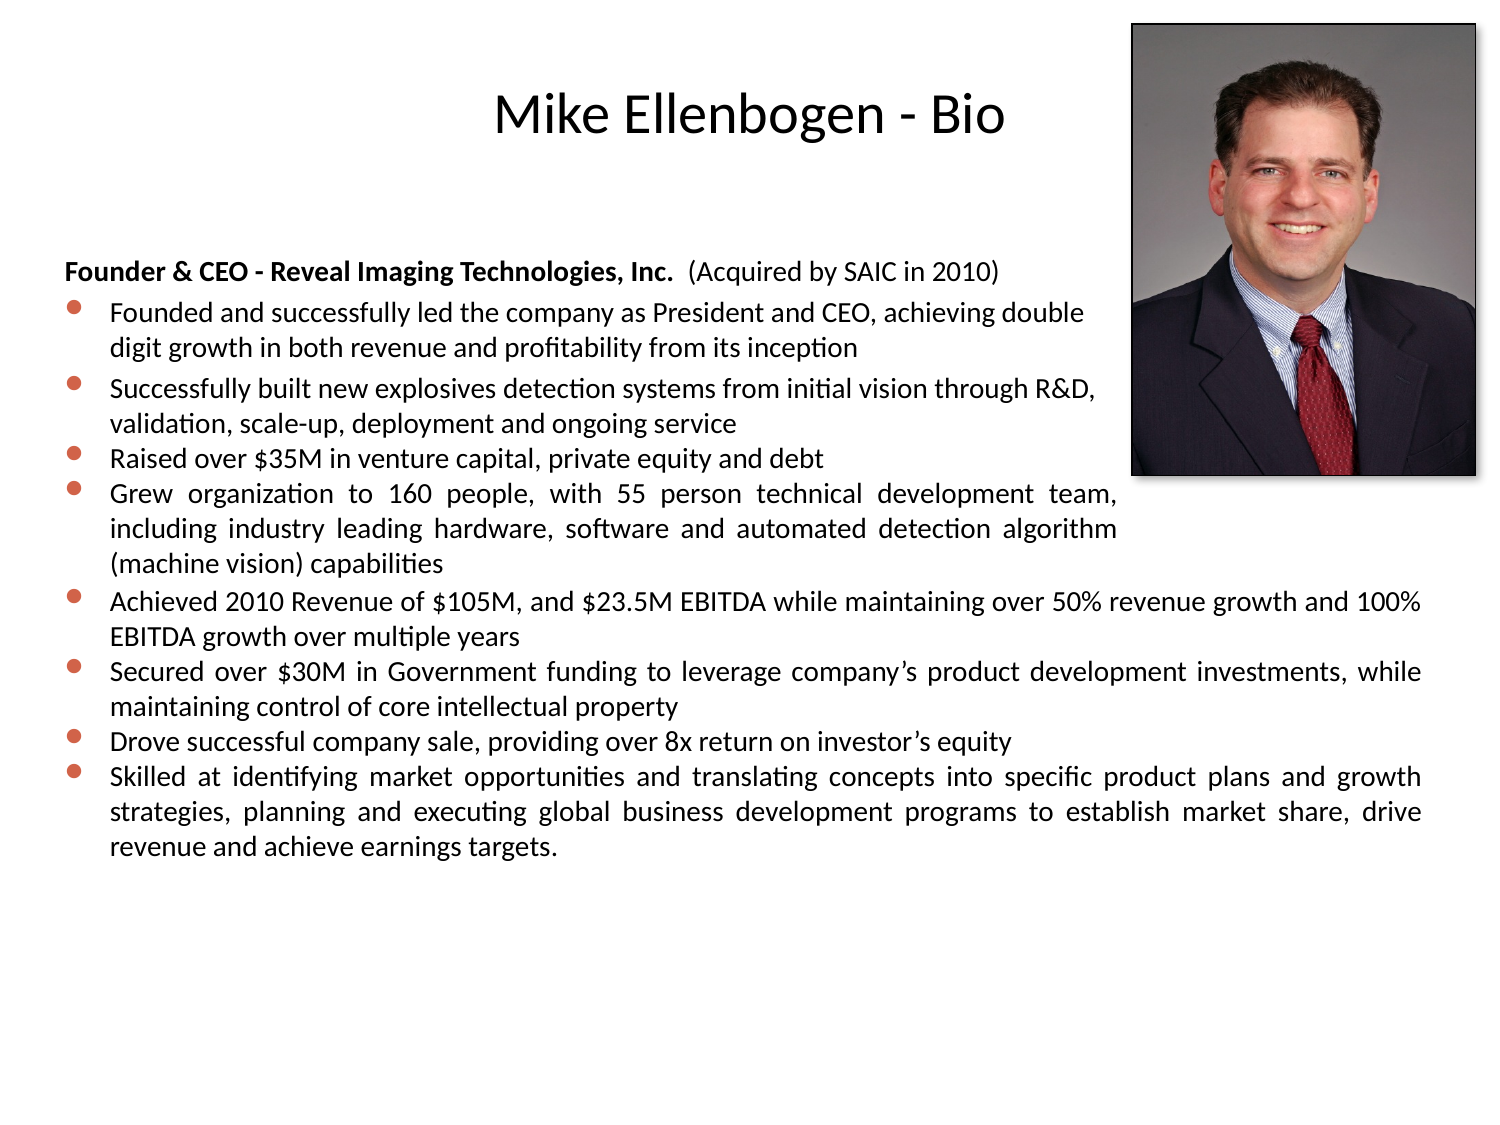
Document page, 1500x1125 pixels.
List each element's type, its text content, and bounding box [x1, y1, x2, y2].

picture [1132, 24, 1476, 476]
title Mike Ellenbogen - Bio [75, 57, 1127, 163]
text_box Achieved 2010 Revenue of $105M, and $23.5M EBITDA while maintaining over 50% revenue growth and 100% EBITDA growth over multiple years Secured over $30M in Government funding to leverage company’s product development investments, while maintaining control of core intellectual property Drove successful company sale, providing over 8x return on investor’s equity Skilled at identifying market opportunities and translating concepts into specific product plans and growth strategies, planning and executing global business development programs to establish market share, drive revenue and achieve earnings targets. [50, 574, 1438, 1125]
text_box Founder & CEO - Reveal Imaging Technologies, Inc. (Acquired by SAIC in 2010) Founded and successfully led the company as President and CEO, achieving double digit growth in both revenue and profitability from its inception Successfully built new explosives detection systems from initial vision through R&D, validation, scale-up, deployment and ongoing service Raised over $35M in venture capital, private equity and debt Grew organization to 160 people, with 55 person technical development team, including industry leading hardware, software and automated detection algorithm (machine vision) capabilities [49, 245, 1133, 963]
